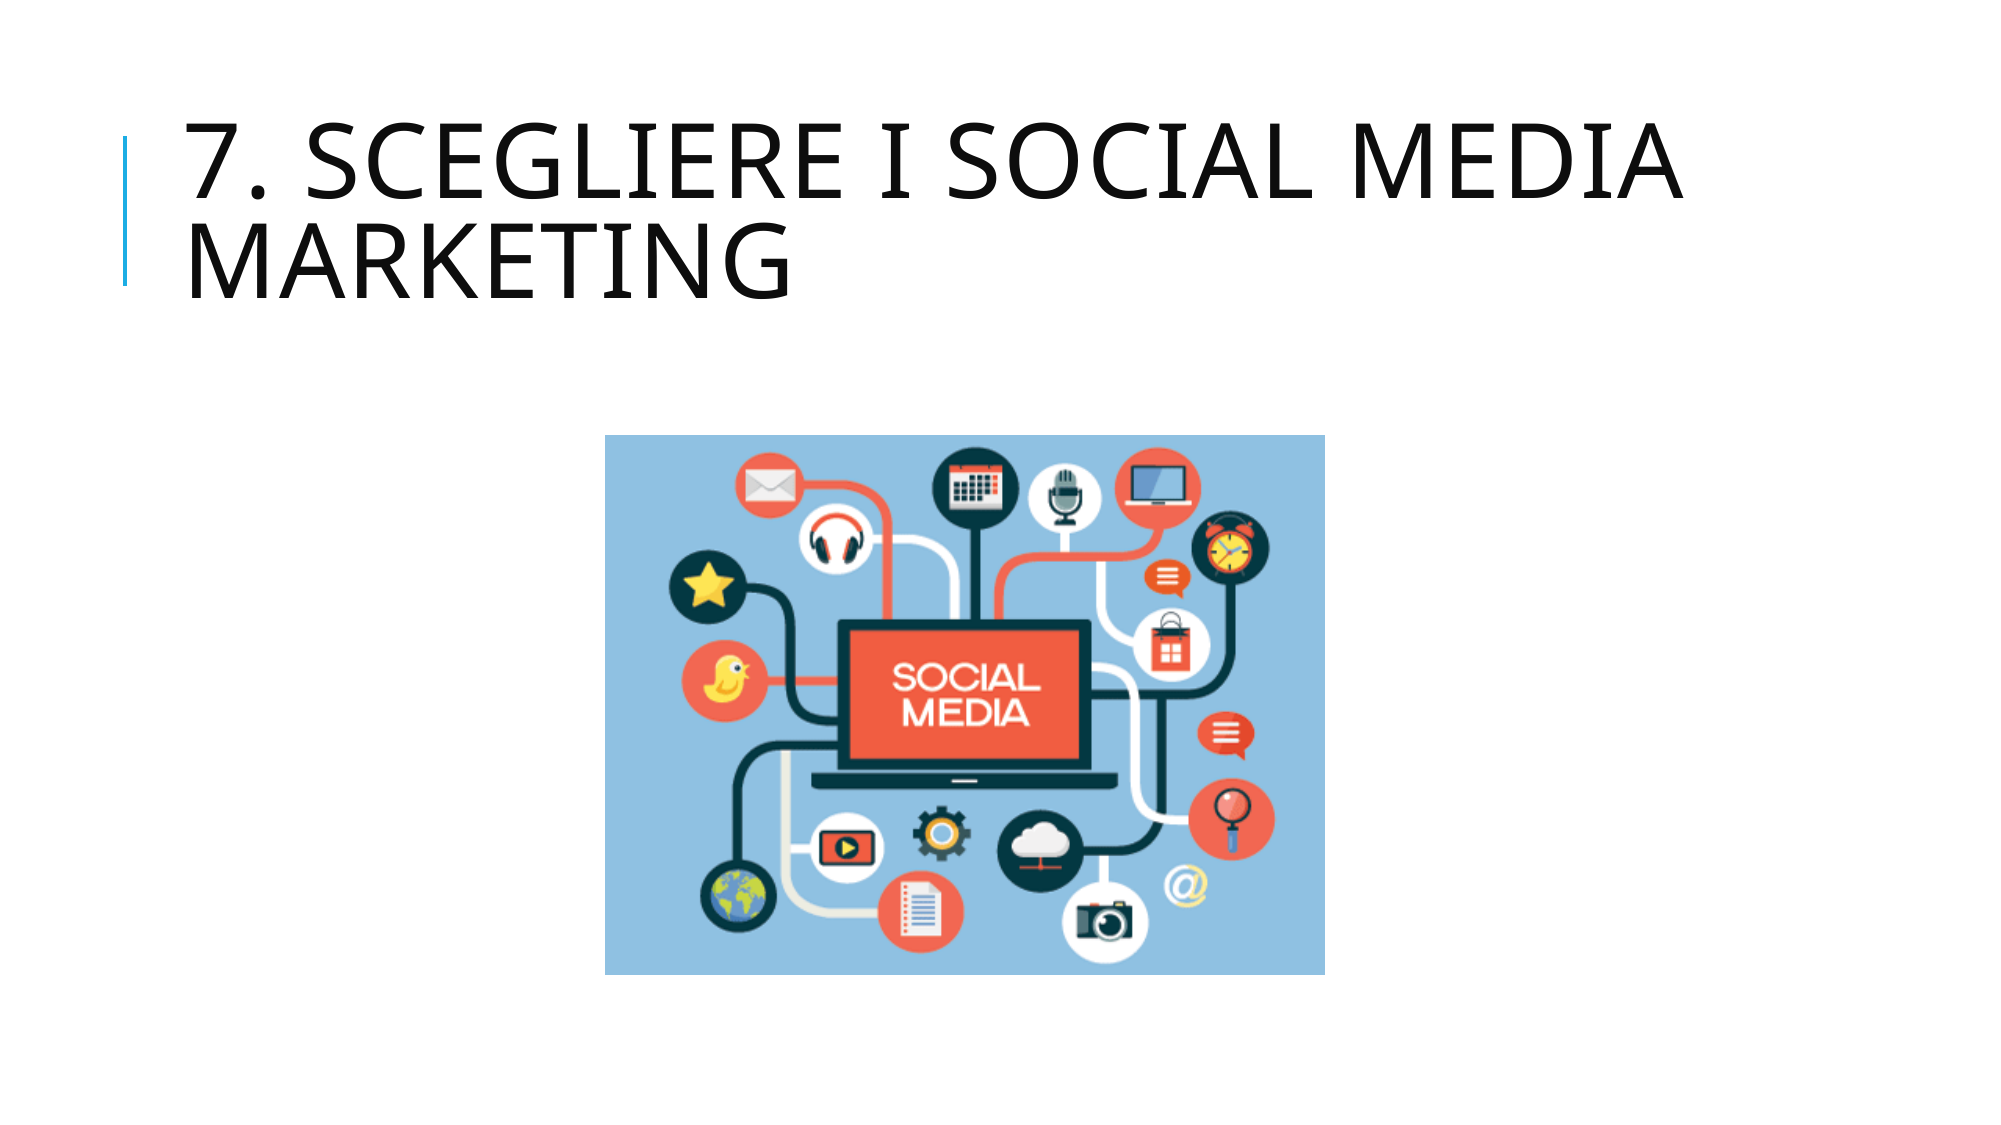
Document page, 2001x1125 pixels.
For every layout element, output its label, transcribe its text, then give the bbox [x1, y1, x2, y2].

title 7. Scegliere i social media marketing [168, 96, 1763, 342]
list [605, 435, 1325, 975]
